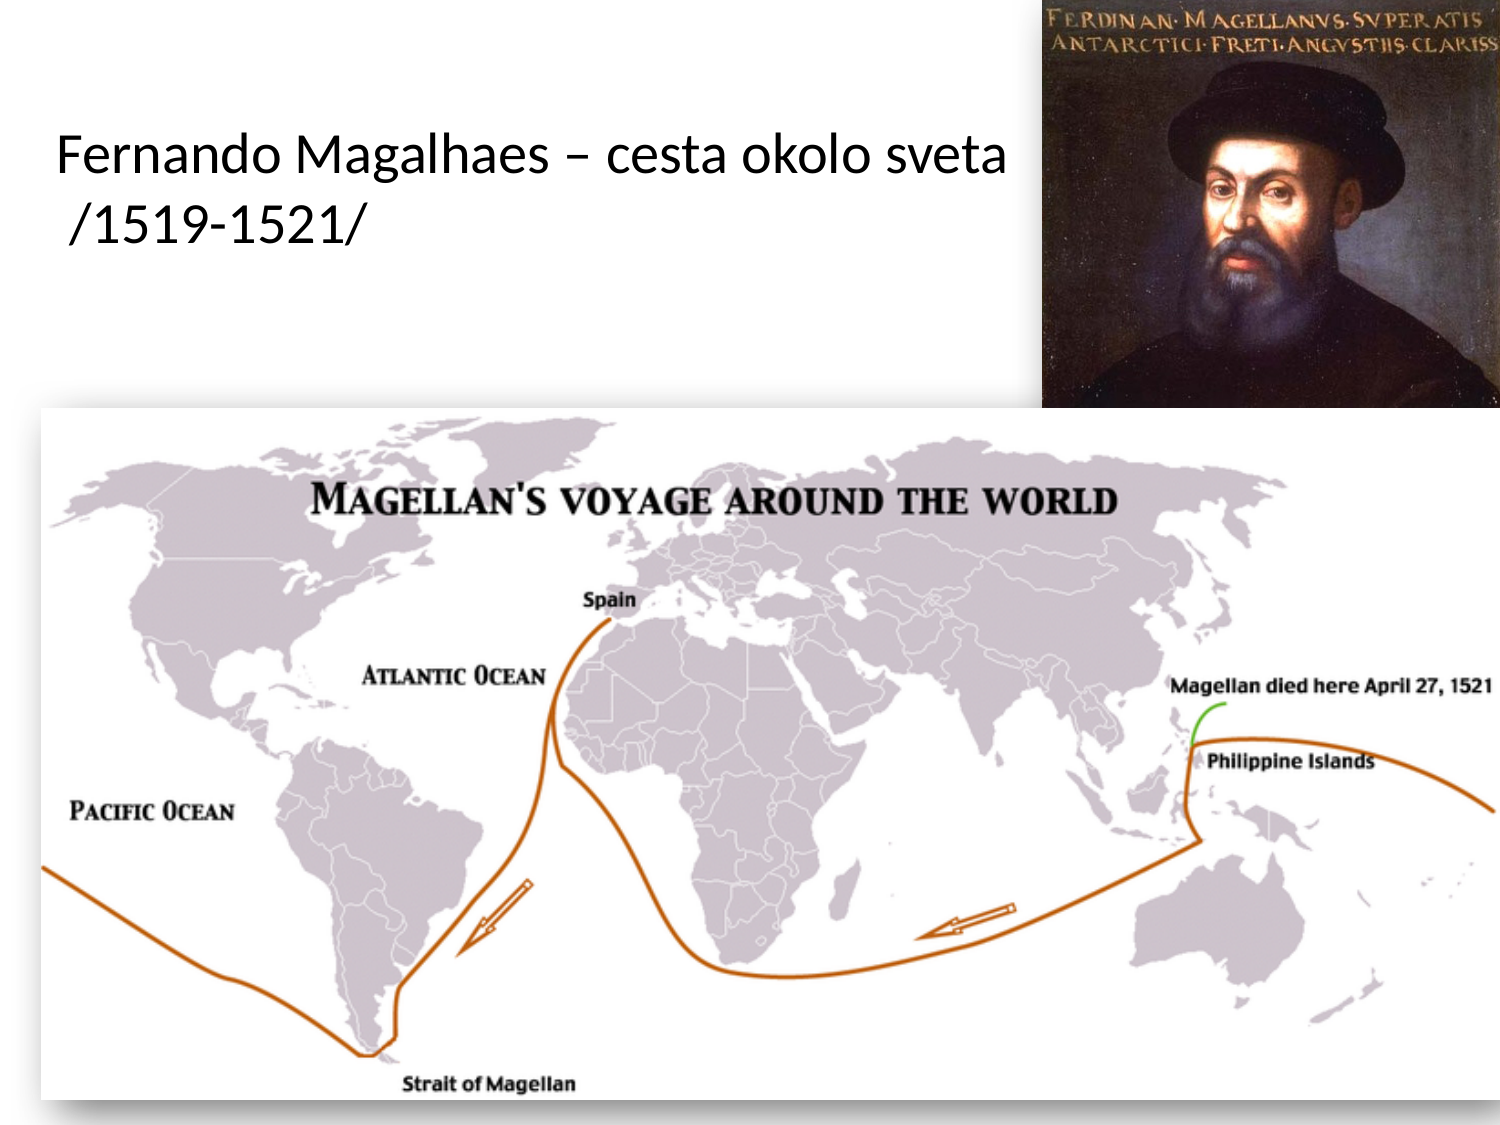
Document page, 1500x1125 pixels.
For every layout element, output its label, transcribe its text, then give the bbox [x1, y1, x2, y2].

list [1042, 0, 1500, 408]
picture [41, 408, 1500, 1101]
title Fernando Magalhaes – cesta okolo sveta /1519-1521/ [41, 45, 1025, 327]
